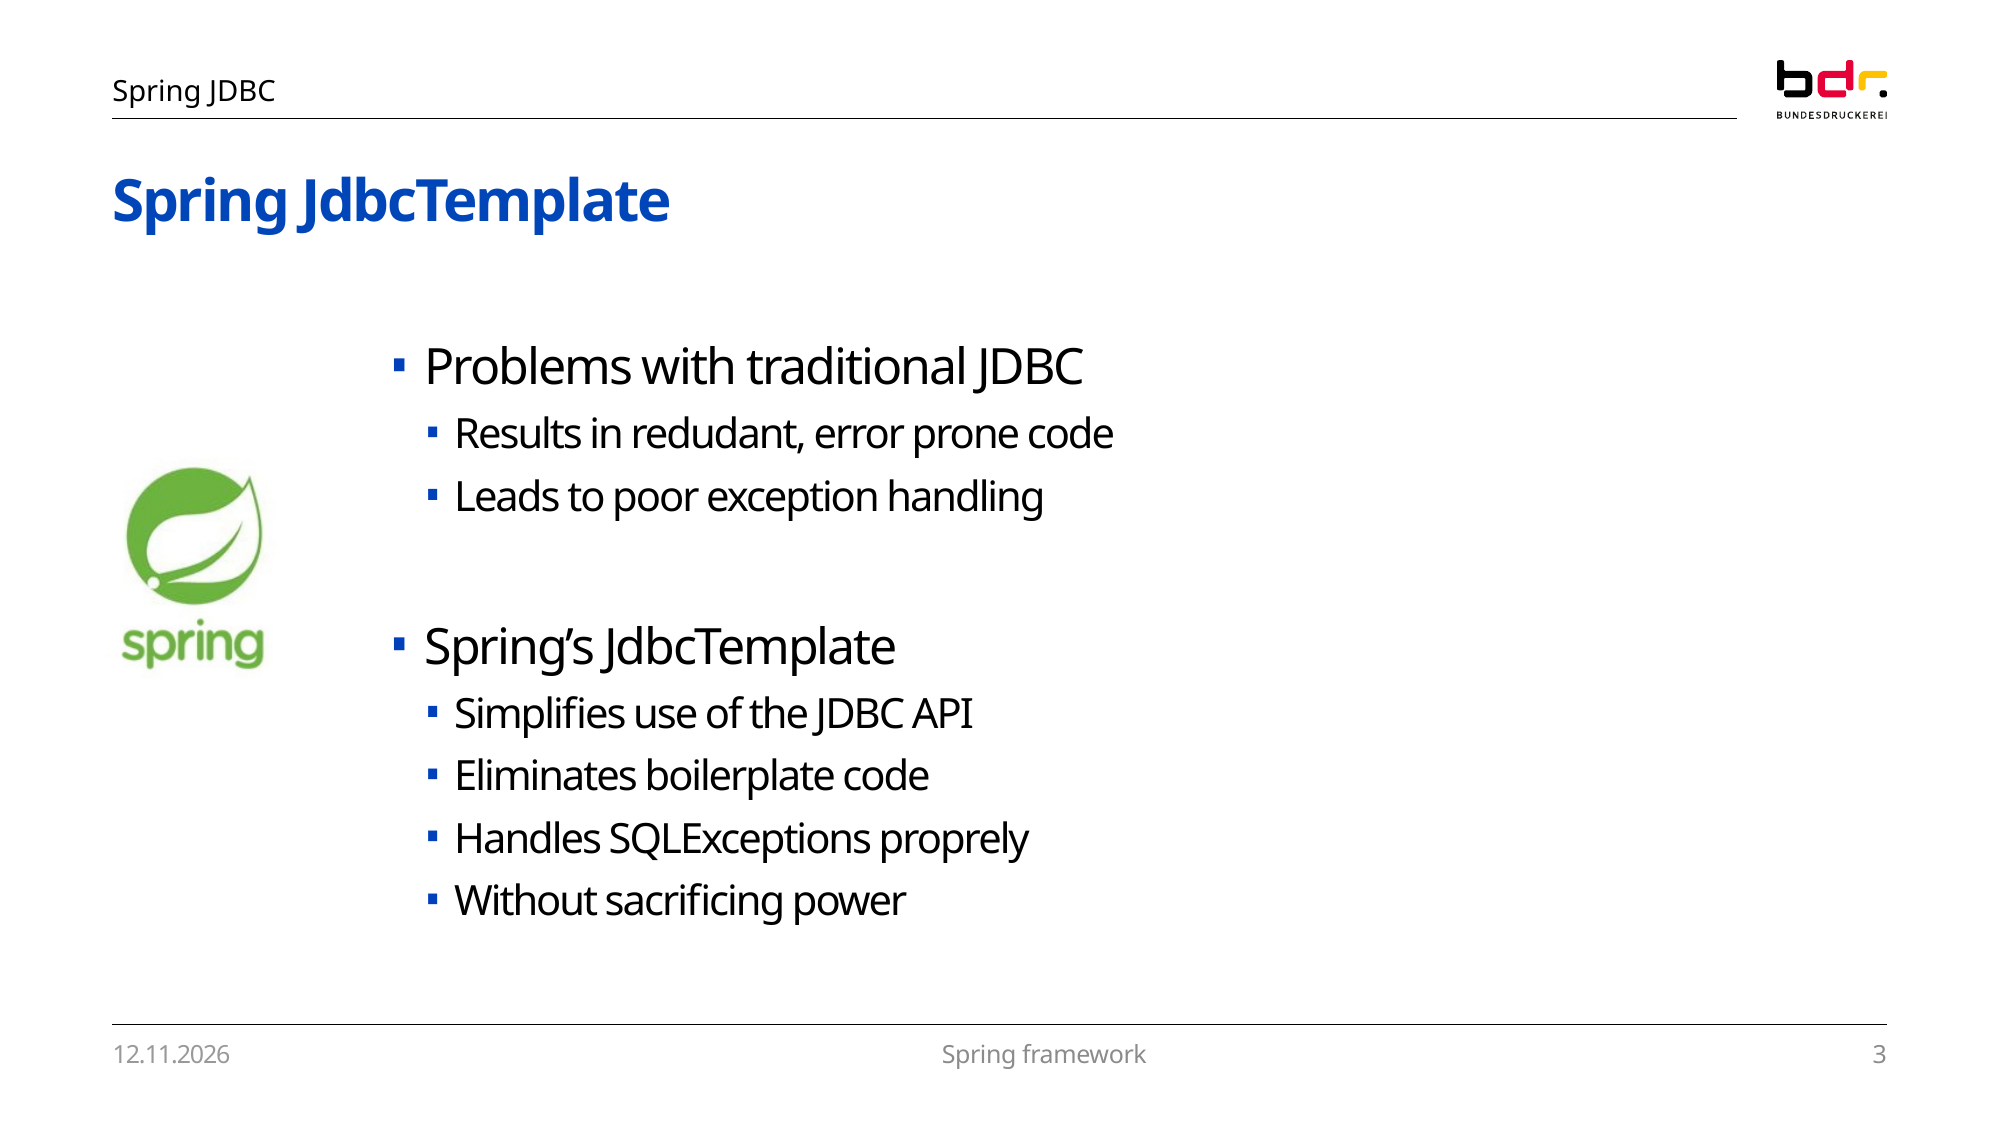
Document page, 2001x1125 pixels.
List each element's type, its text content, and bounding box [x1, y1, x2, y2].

picture [424, 417, 454, 447]
list Problems with traditional JDBC Results in redudant, error prone code Leads to poor exception handling Spring’s JdbcTemplate Simplifies use of the JDBC API Eliminates boilerplate code Handles SQLExceptions proprely Without sacrificing power [389, 269, 1887, 981]
slide_number 3 [1816, 1035, 1887, 1077]
picture [389, 626, 425, 662]
title Spring JdbcTemplate [112, 163, 1887, 252]
picture [105, 449, 280, 690]
picture [424, 884, 454, 914]
list Spring JDBC [112, 72, 1471, 114]
picture [424, 821, 454, 851]
picture [389, 347, 425, 383]
picture [424, 696, 454, 727]
footer Spring framework [273, 1035, 1816, 1077]
picture [424, 479, 454, 510]
picture [424, 759, 454, 789]
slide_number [112, 1035, 273, 1077]
